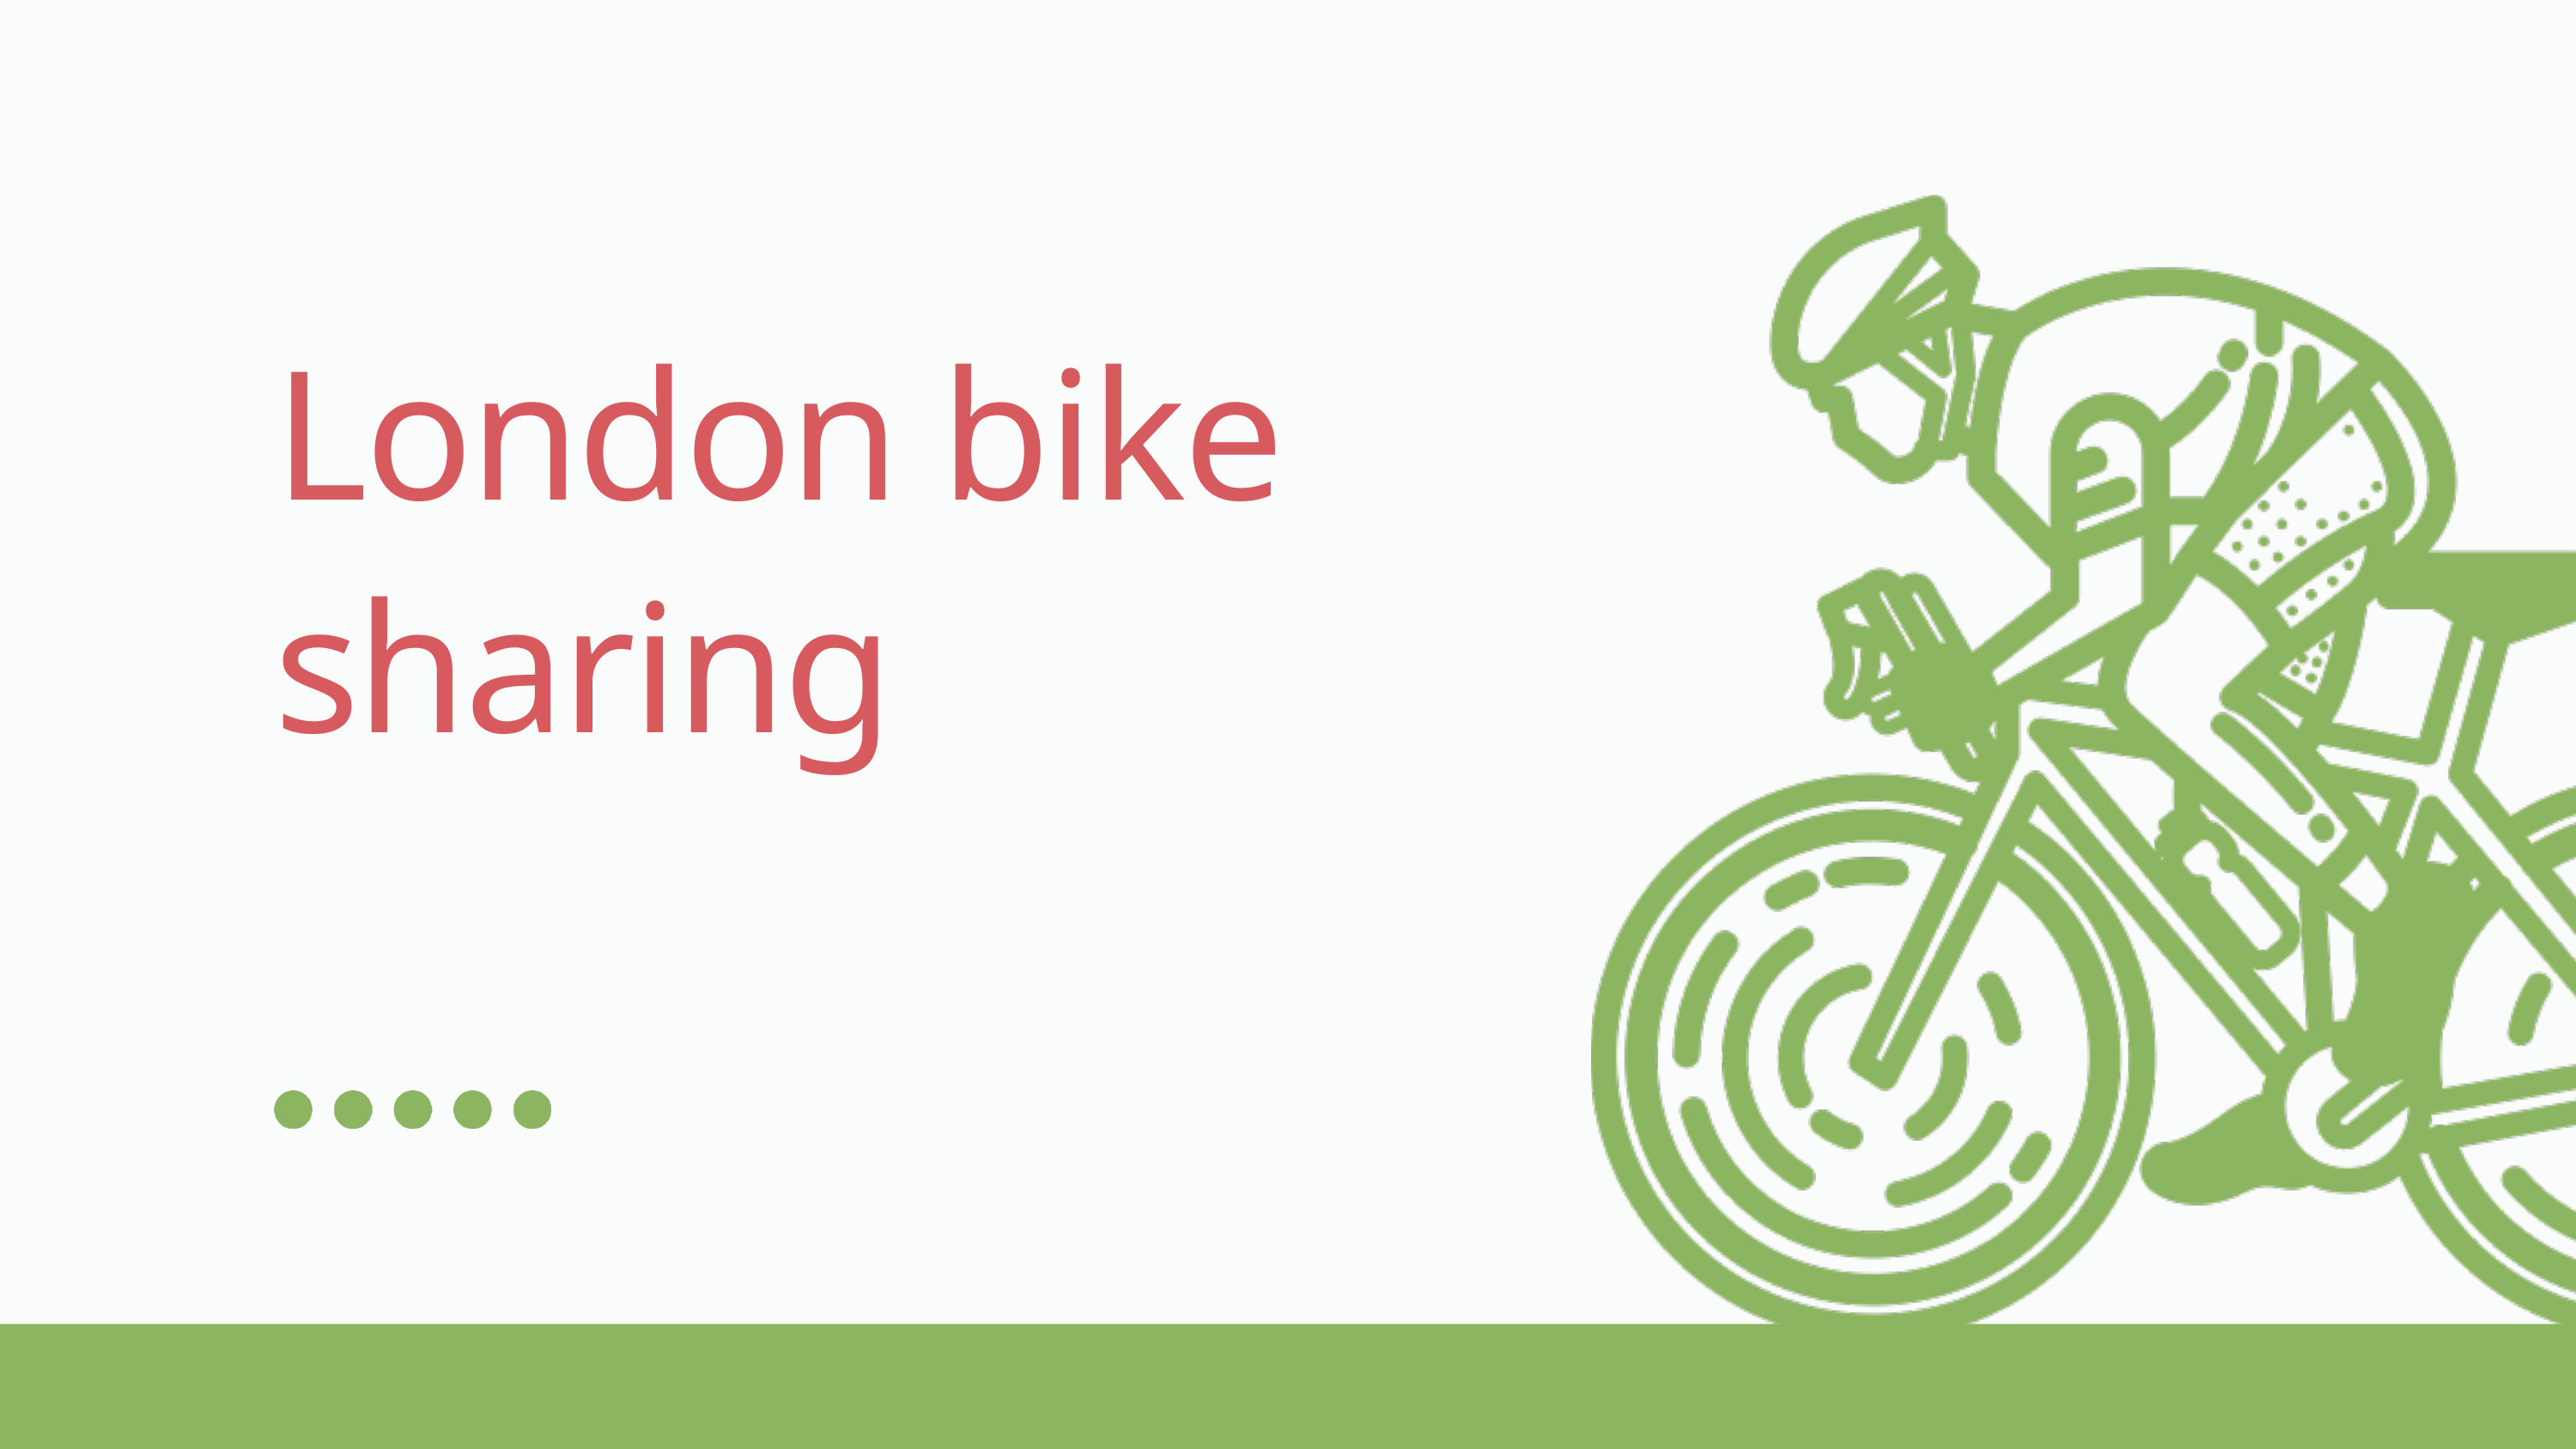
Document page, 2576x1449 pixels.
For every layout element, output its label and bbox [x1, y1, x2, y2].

picture [1590, 195, 2576, 1342]
text_box [0, 1324, 2576, 1449]
text_box [274, 195, 1485, 1129]
